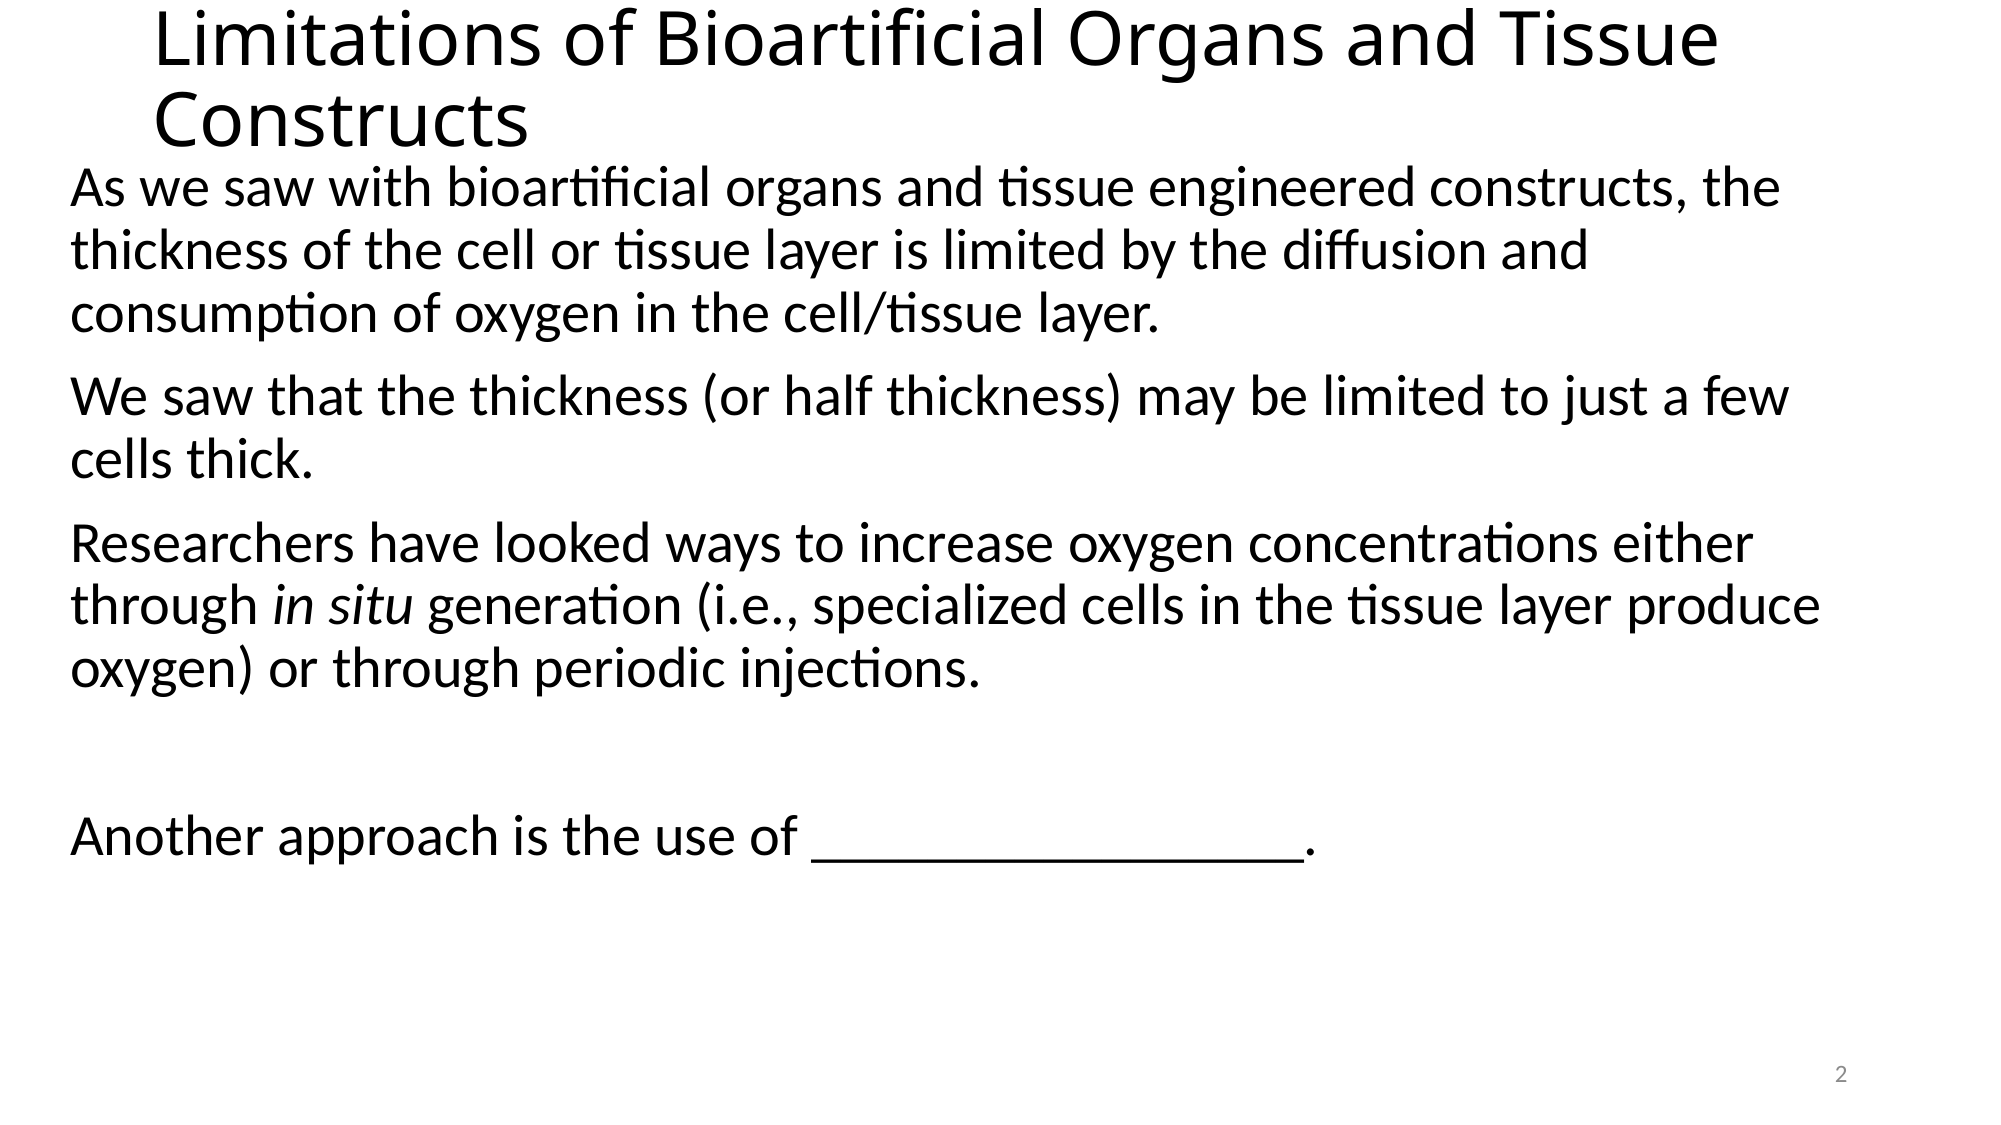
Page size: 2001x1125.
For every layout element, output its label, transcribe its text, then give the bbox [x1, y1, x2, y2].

list As we saw with bioartificial organs and tissue engineered constructs, the thickness of the cell or tissue layer is limited by the diffusion and consumption of oxygen in the cell/tissue layer. We saw that the thickness (or half thickness) may be limited to just a few cells thick. Researchers have looked ways to increase oxygen concentrations either through in situ generation (i.e., specialized cells in the tissue layer produce oxygen) or through periodic injections. Another approach is the use of _________________. [55, 148, 1908, 1103]
title Limitations of Bioartificial Organs and Tissue Constructs [137, 3, 1863, 148]
